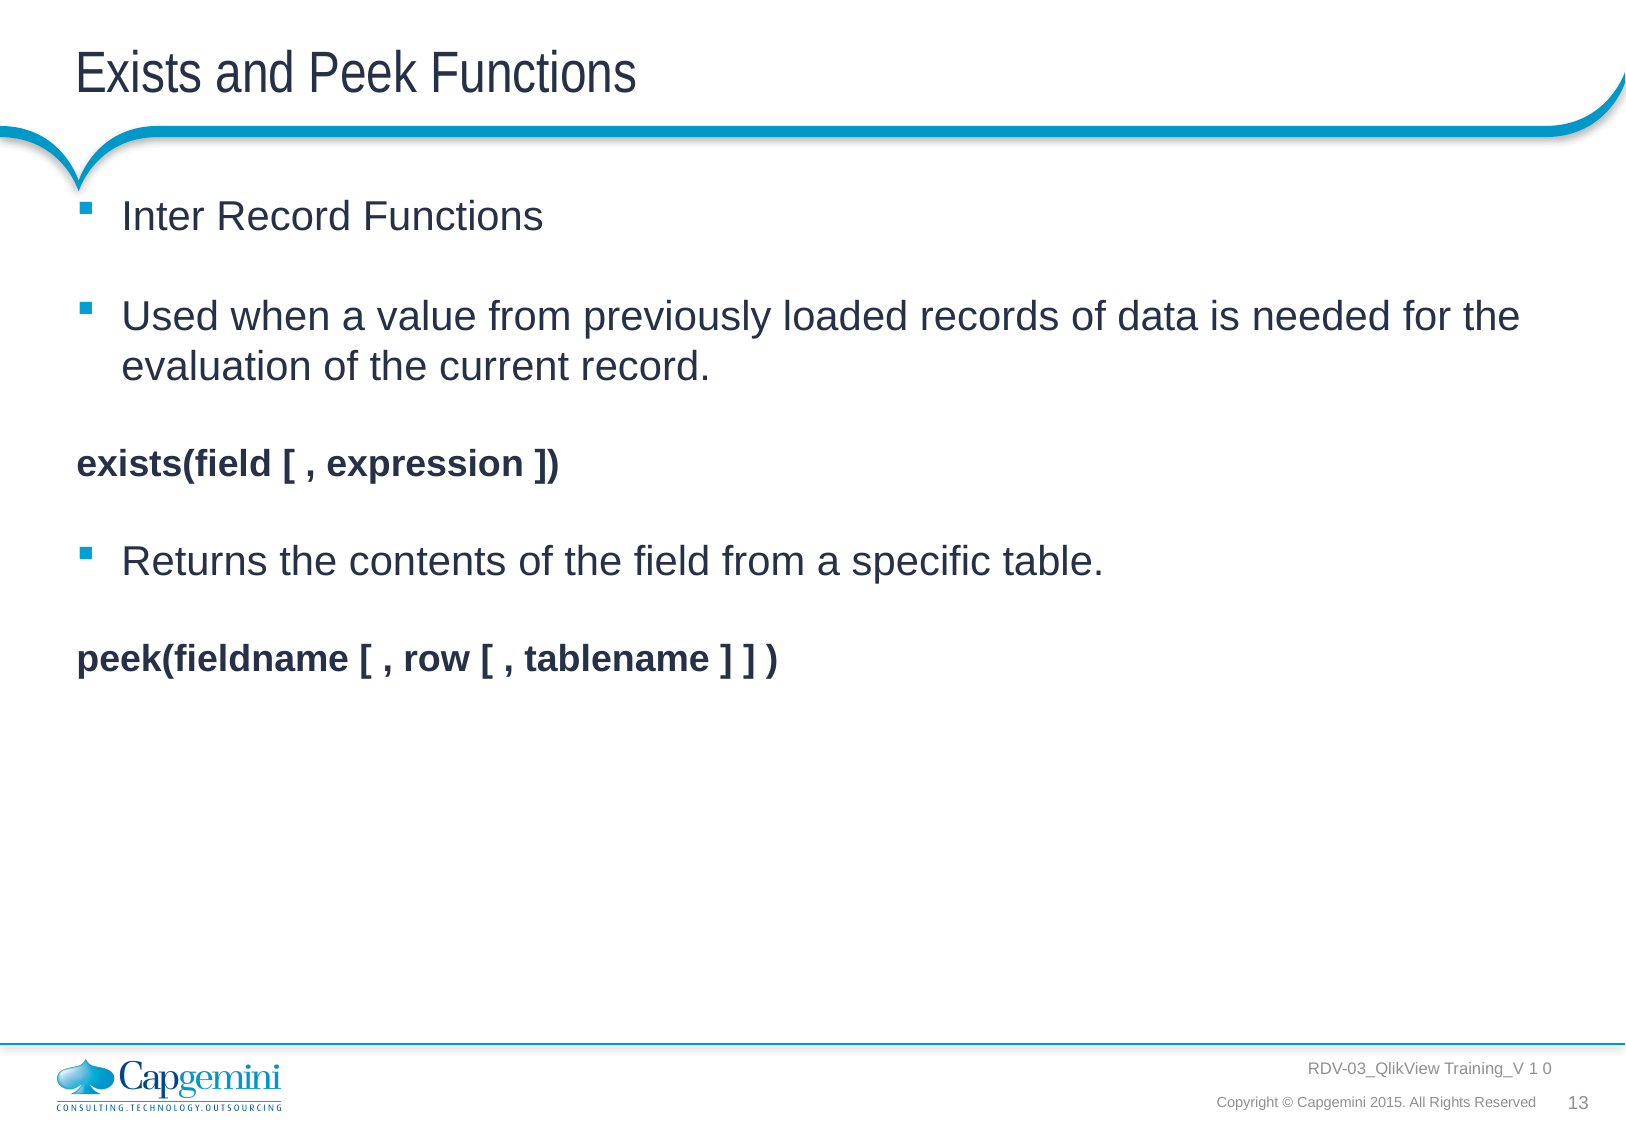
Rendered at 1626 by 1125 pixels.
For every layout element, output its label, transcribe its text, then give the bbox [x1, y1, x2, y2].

title Exists and Peek Functions [0, 0, 1625, 150]
list Inter Record Functions Used when a value from previously loaded records of data is needed for the evaluation of the current record. exists(field [ , expression ]) Returns the contents of the field from a specific table. peek(fieldname [ , row [ , tablename ] ] ) [61, 183, 1562, 1009]
picture [57, 1059, 281, 1111]
